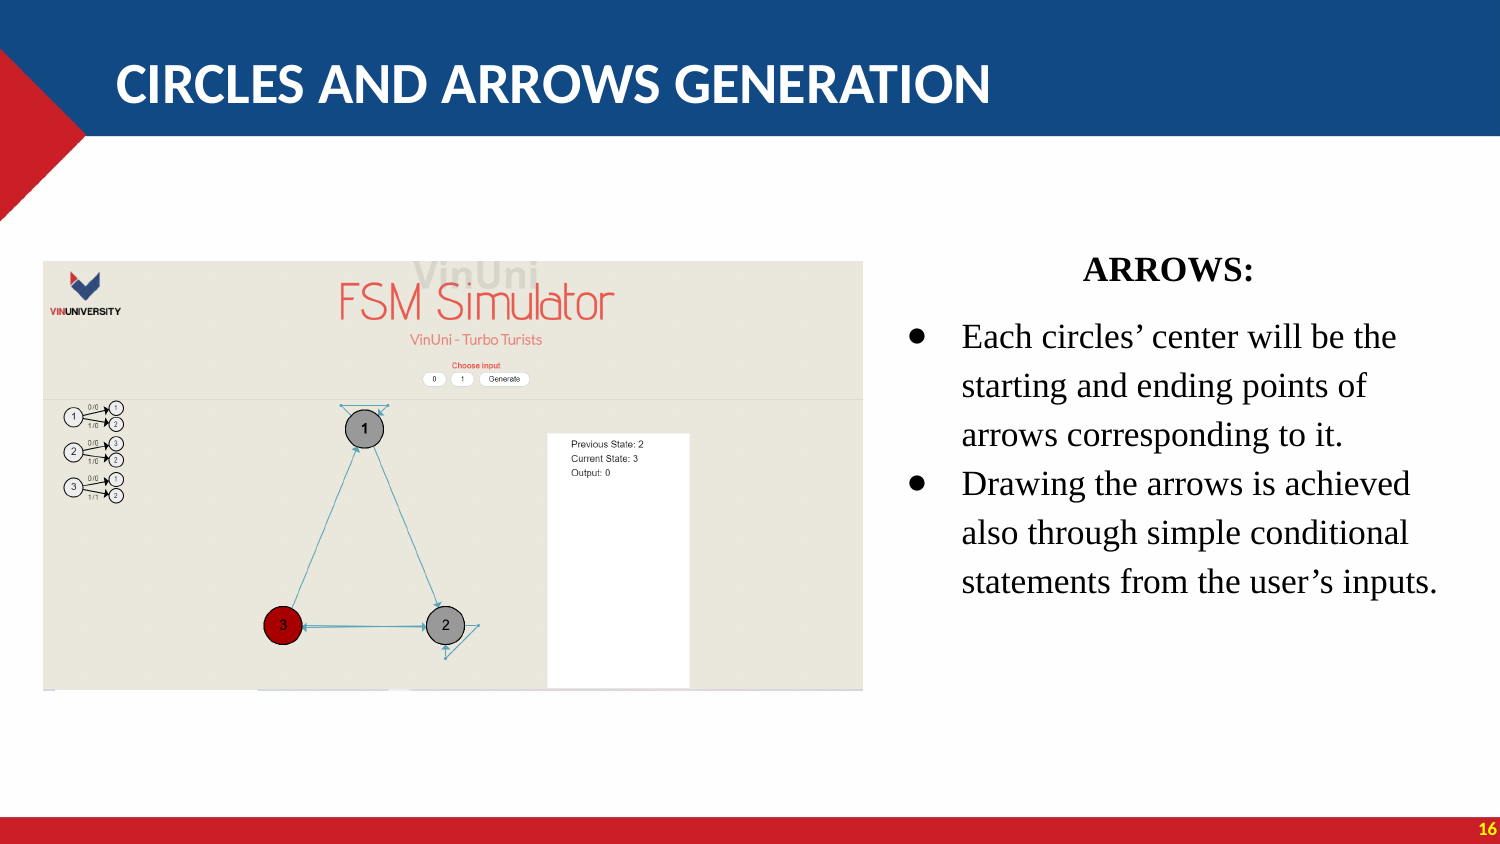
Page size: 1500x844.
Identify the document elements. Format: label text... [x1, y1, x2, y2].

picture [0, 0, 1500, 844]
text_box [101, 131, 1086, 279]
slide_number 16 [1170, 805, 1500, 844]
text_box ARROWS: Each circles’ center will be the starting and ending points of arrows corresponding to it. Drawing the arrows is achieved also through simple conditional statements from the user’s inputs. [871, 224, 1466, 751]
text_box CIRCLES AND ARROWS GENERATION [101, 30, 1454, 131]
